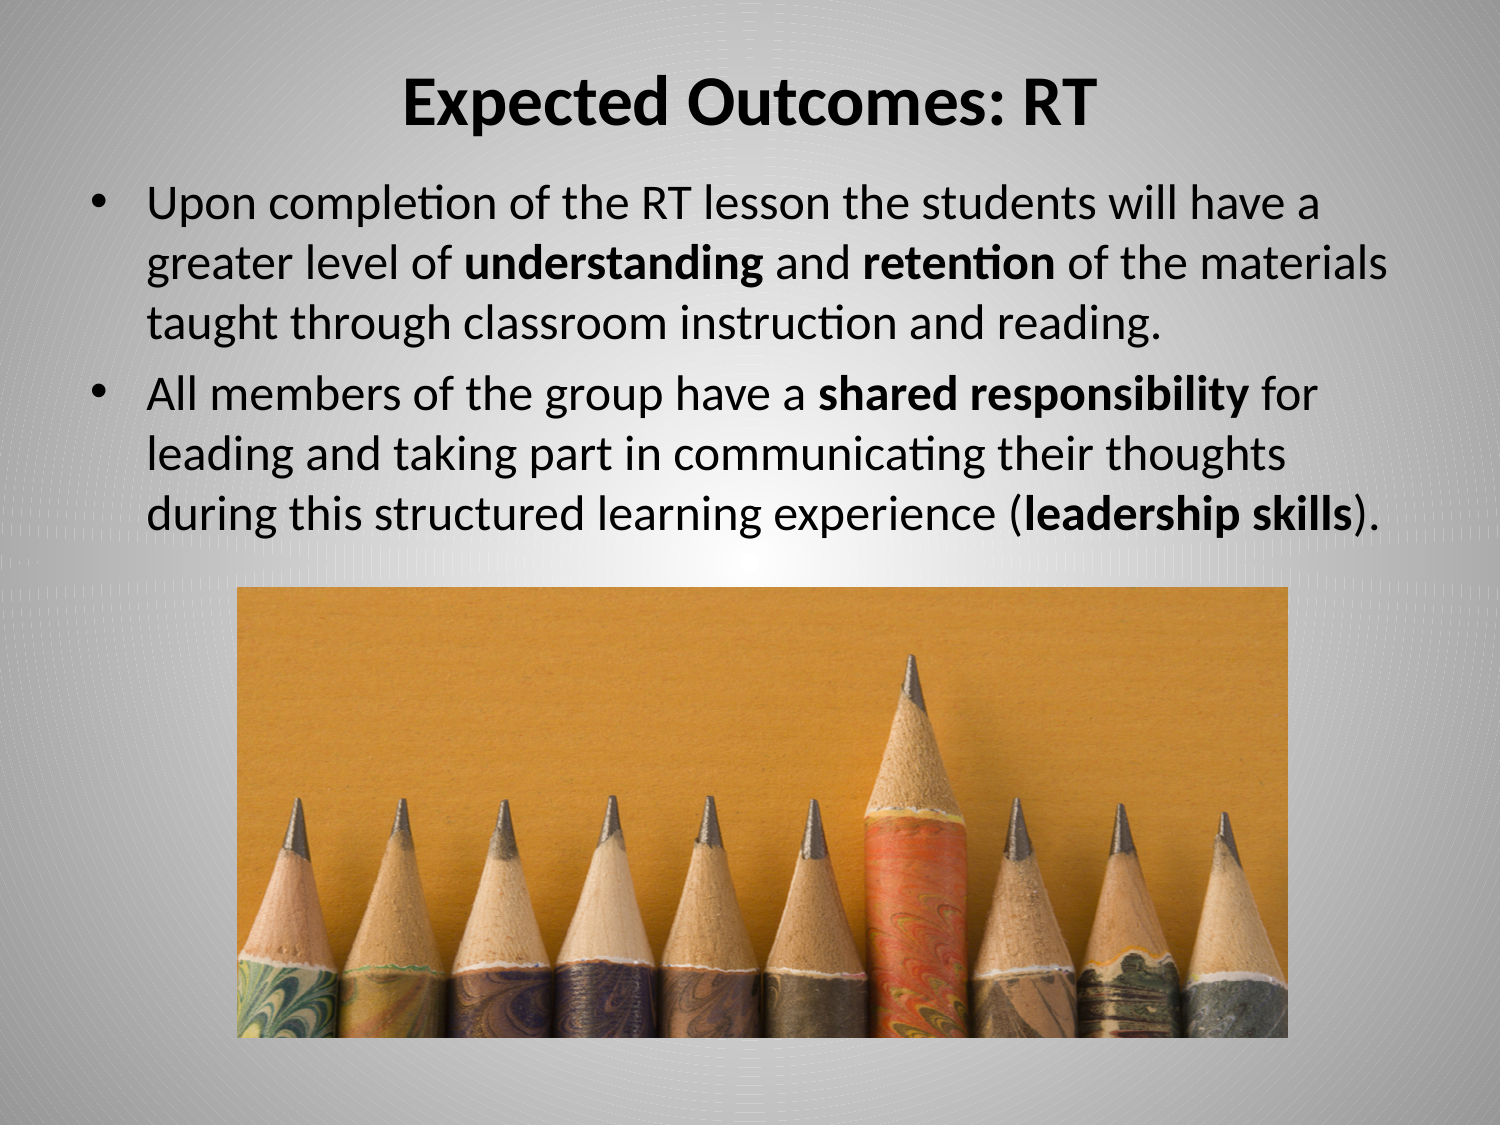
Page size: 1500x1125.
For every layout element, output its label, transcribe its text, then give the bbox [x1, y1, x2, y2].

picture [237, 587, 1288, 1038]
title Expected Outcomes: RT [75, 45, 1425, 162]
list Upon completion of the RT lesson the students will have a greater level of understanding and retention of the materials taught through classroom instruction and reading. All members of the group have a shared responsibility for leading and taking part in communicating their thoughts during this structured learning experience (leadership skills). [75, 162, 1425, 1005]
